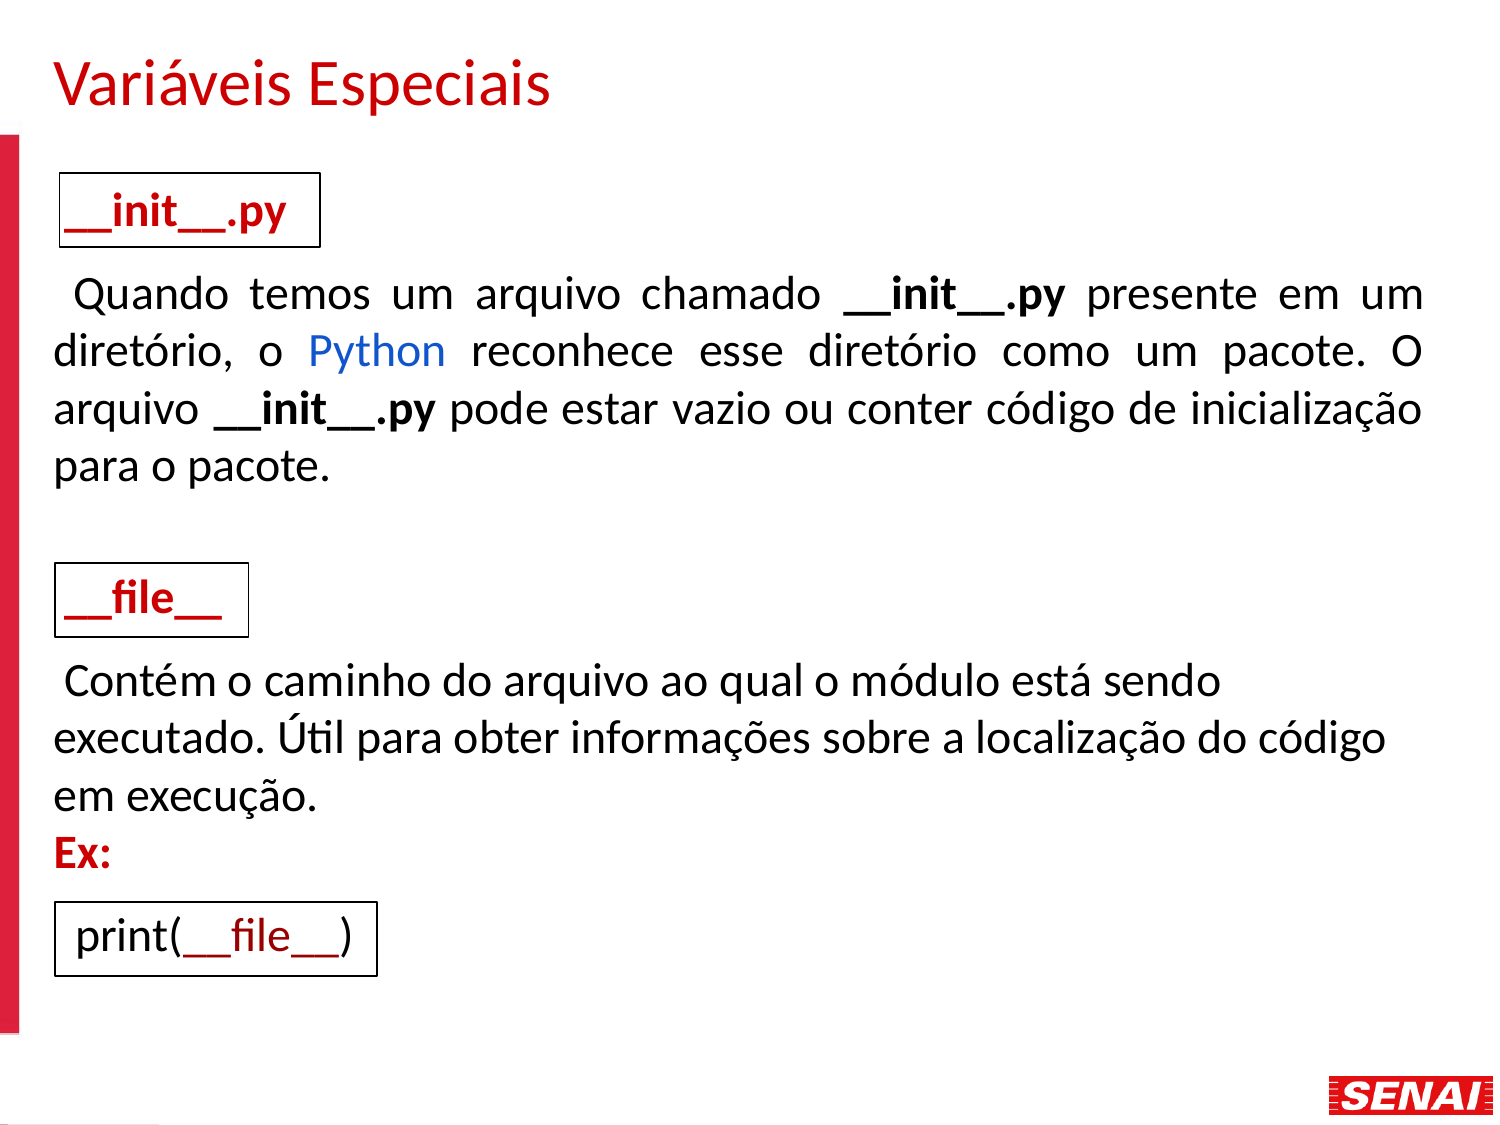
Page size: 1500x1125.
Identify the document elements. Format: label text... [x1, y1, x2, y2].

text_box __init__.py Quando temos um arquivo chamado __init__.py presente em um diretório, o Python reconhece esse diretório como um pacote. O arquivo __init__.py pode estar vazio ou conter código de inicialização para o pacote. __file__ Contém o caminho do arquivo ao qual o módulo está sendo executado. Útil para obter informações sobre a localização do código em execução. Ex: print(__file__) [38, 171, 1440, 1039]
picture [0, 85, 23, 1058]
text_box Variáveis Especiais [38, 0, 1469, 159]
picture [1329, 1076, 1493, 1115]
